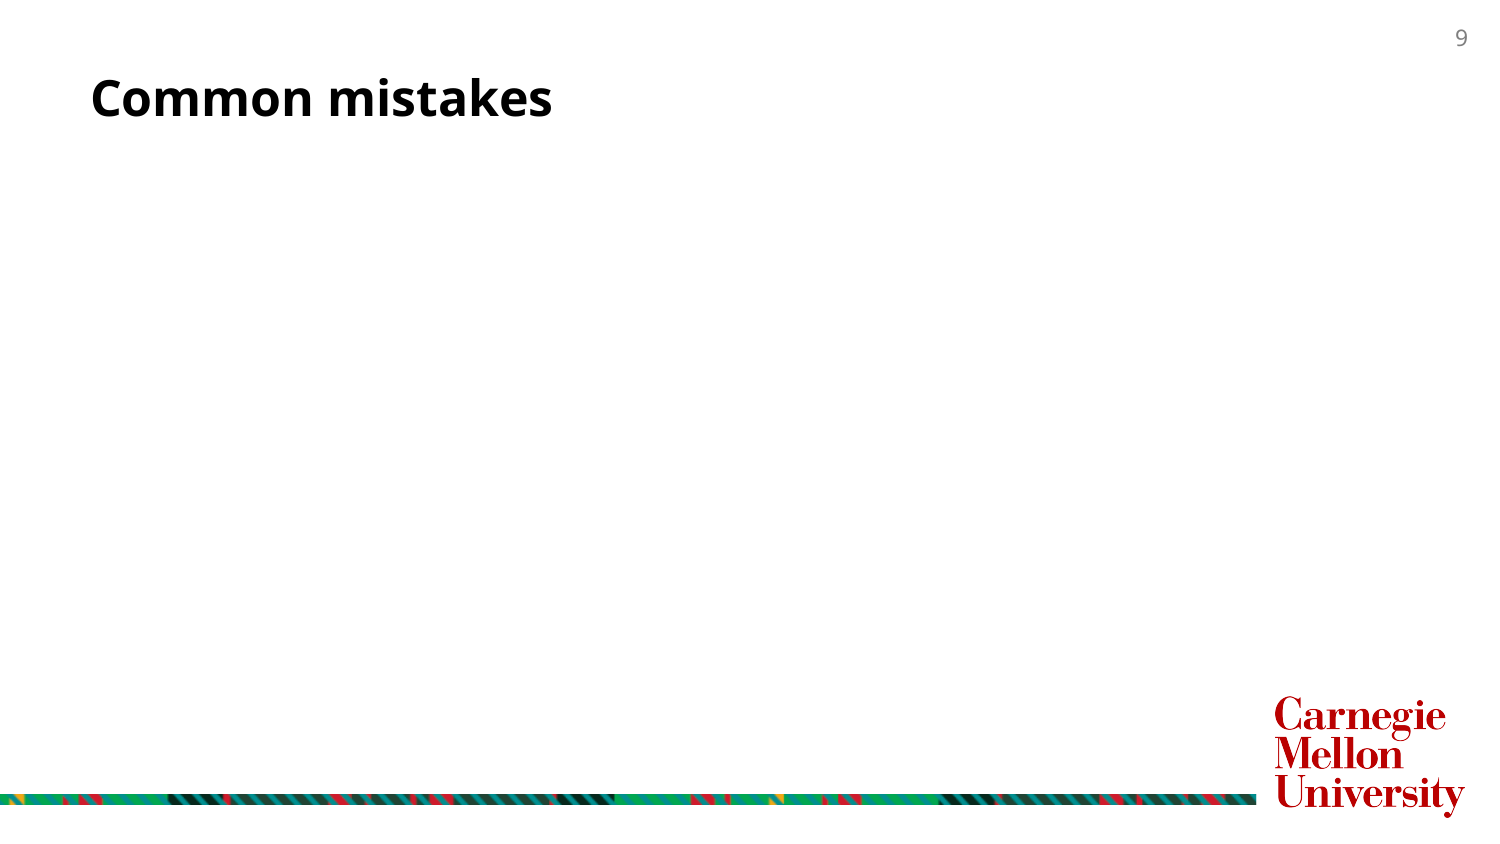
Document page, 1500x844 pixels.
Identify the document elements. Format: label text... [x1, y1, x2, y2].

picture [1275, 696, 1465, 818]
picture [0, 794, 1257, 805]
title Common mistakes [75, 59, 1425, 160]
